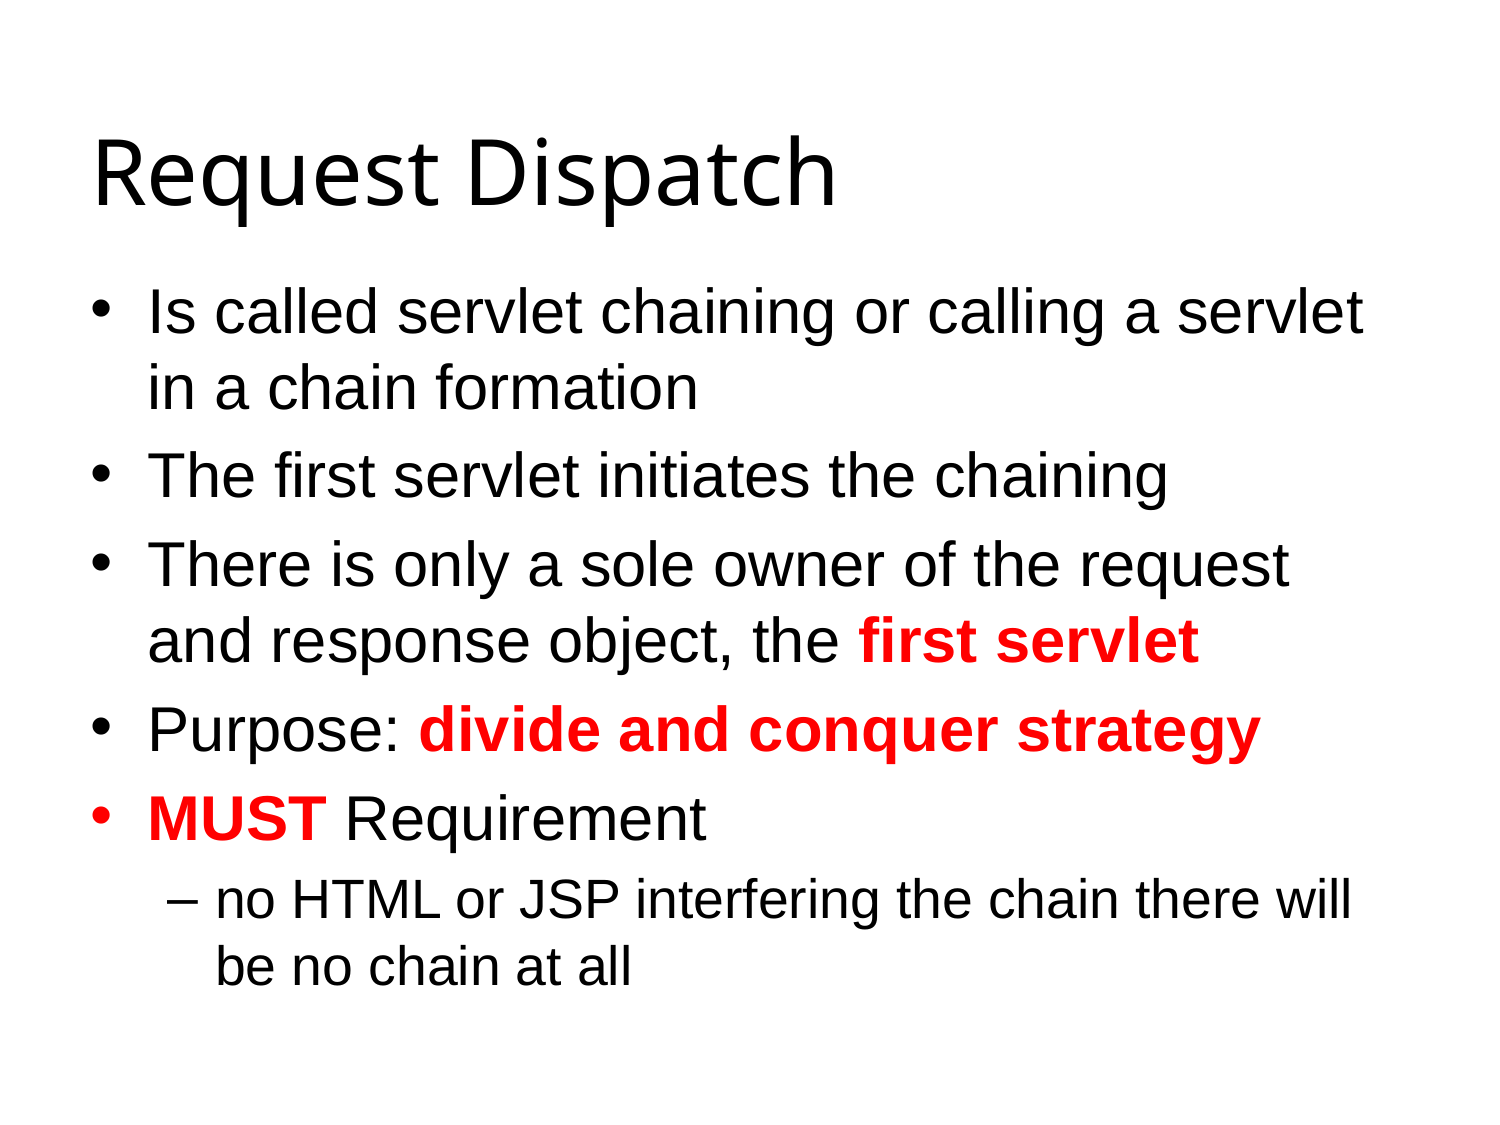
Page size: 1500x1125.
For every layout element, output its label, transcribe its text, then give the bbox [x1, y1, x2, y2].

title Request Dispatch [74, 74, 1426, 262]
list Is called servlet chaining or calling a servlet in a chain formation The first servlet initiates the chaining There is only a sole owner of the request and response object, the first servlet Purpose: divide and conquer strategy MUST Requirement no HTML or JSP interfering the chain there will be no chain at all [74, 262, 1426, 1006]
